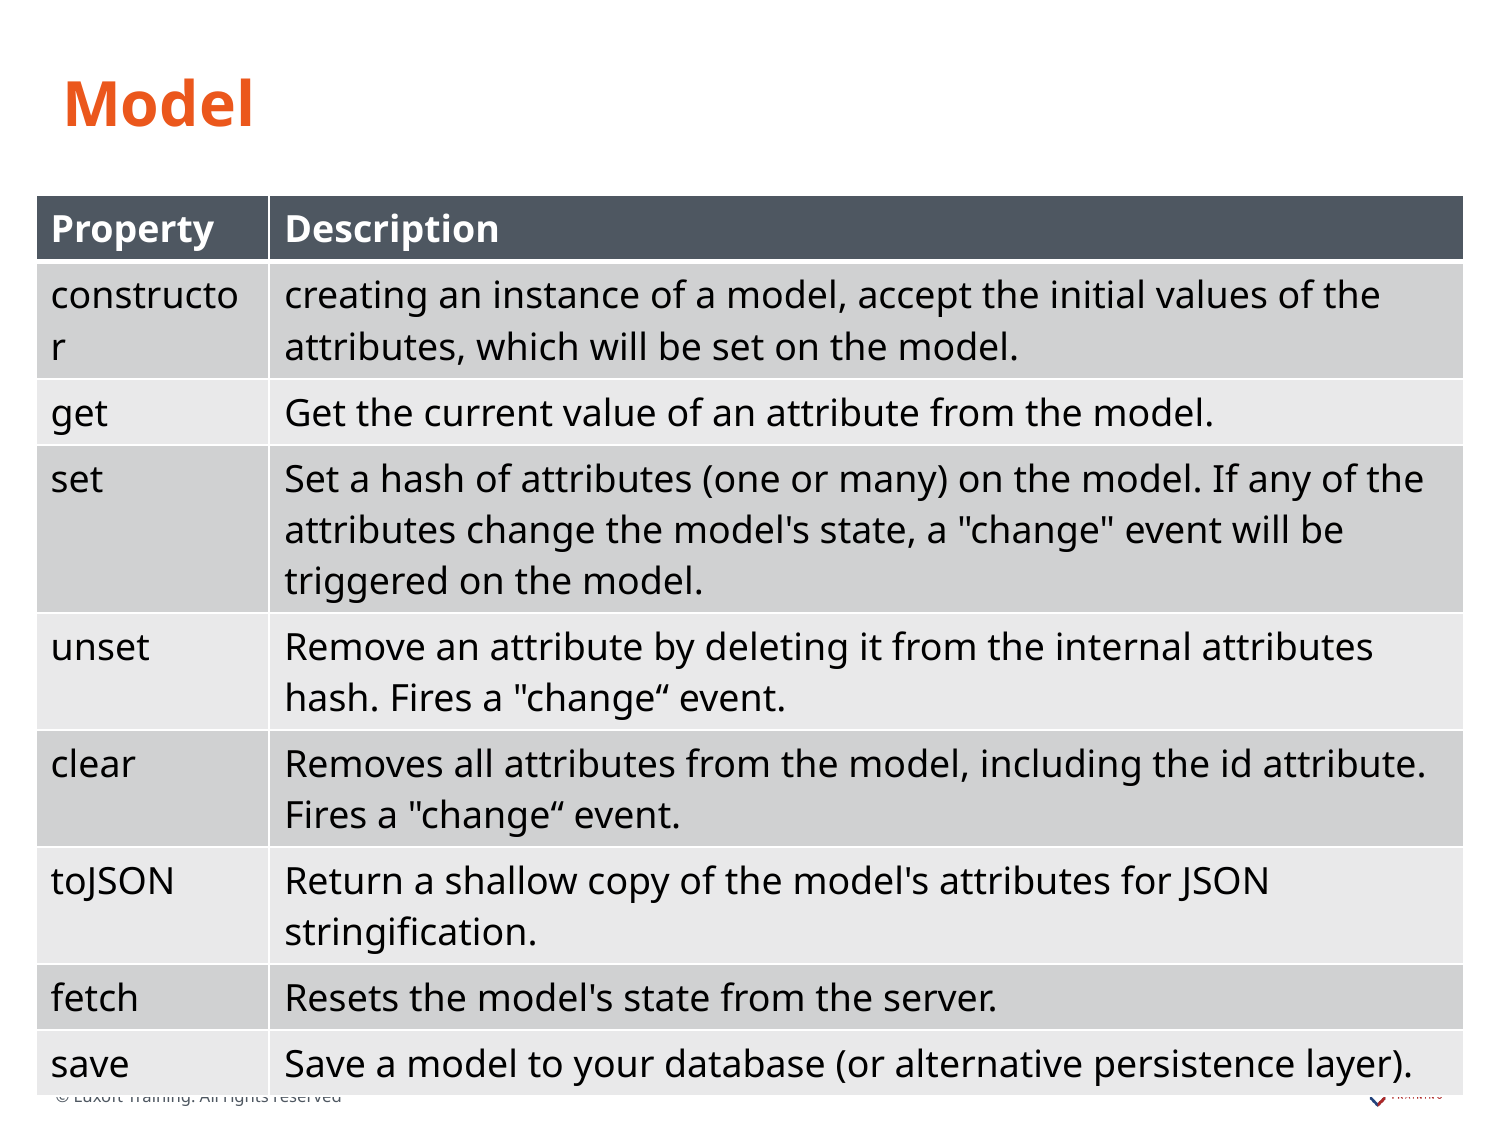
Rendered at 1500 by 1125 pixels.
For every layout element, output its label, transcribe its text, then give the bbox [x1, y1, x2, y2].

table_header Description [270, 196, 1463, 259]
table_cell Save a model to your database (or alternative persistence layer). [270, 1031, 1463, 1095]
table_cell Resets the model's state from the server. [270, 965, 1463, 1029]
table_cell save [37, 1031, 268, 1095]
title Model [47, 59, 1457, 143]
table_cell creating an instance of a model, accept the initial values of the attributes, which will be set on the model. [270, 264, 1463, 378]
table_cell set [37, 446, 268, 612]
table_cell get [37, 380, 268, 444]
table_cell constructor [37, 264, 268, 378]
table_cell unset [37, 614, 268, 729]
table_cell clear [37, 731, 268, 846]
picture [1339, 1097, 1458, 1107]
table_cell Set a hash of attributes (one or many) on the model. If any of the attributes change the model's state, a "change" event will be triggered on the model. [270, 446, 1463, 612]
table_cell Return a shallow copy of the model's attributes for JSON stringification. [270, 848, 1463, 963]
table_cell fetch [37, 965, 268, 1029]
table_cell Remove an attribute by deleting it from the internal attributes hash. Fires a "change“ event. [270, 614, 1463, 729]
table_cell toJSON [37, 848, 268, 963]
table_header Property [37, 196, 268, 259]
table_cell Get the current value of an attribute from the model. [270, 380, 1463, 444]
table_cell Removes all attributes from the model, including the id attribute. Fires a "change“ event. [270, 731, 1463, 846]
